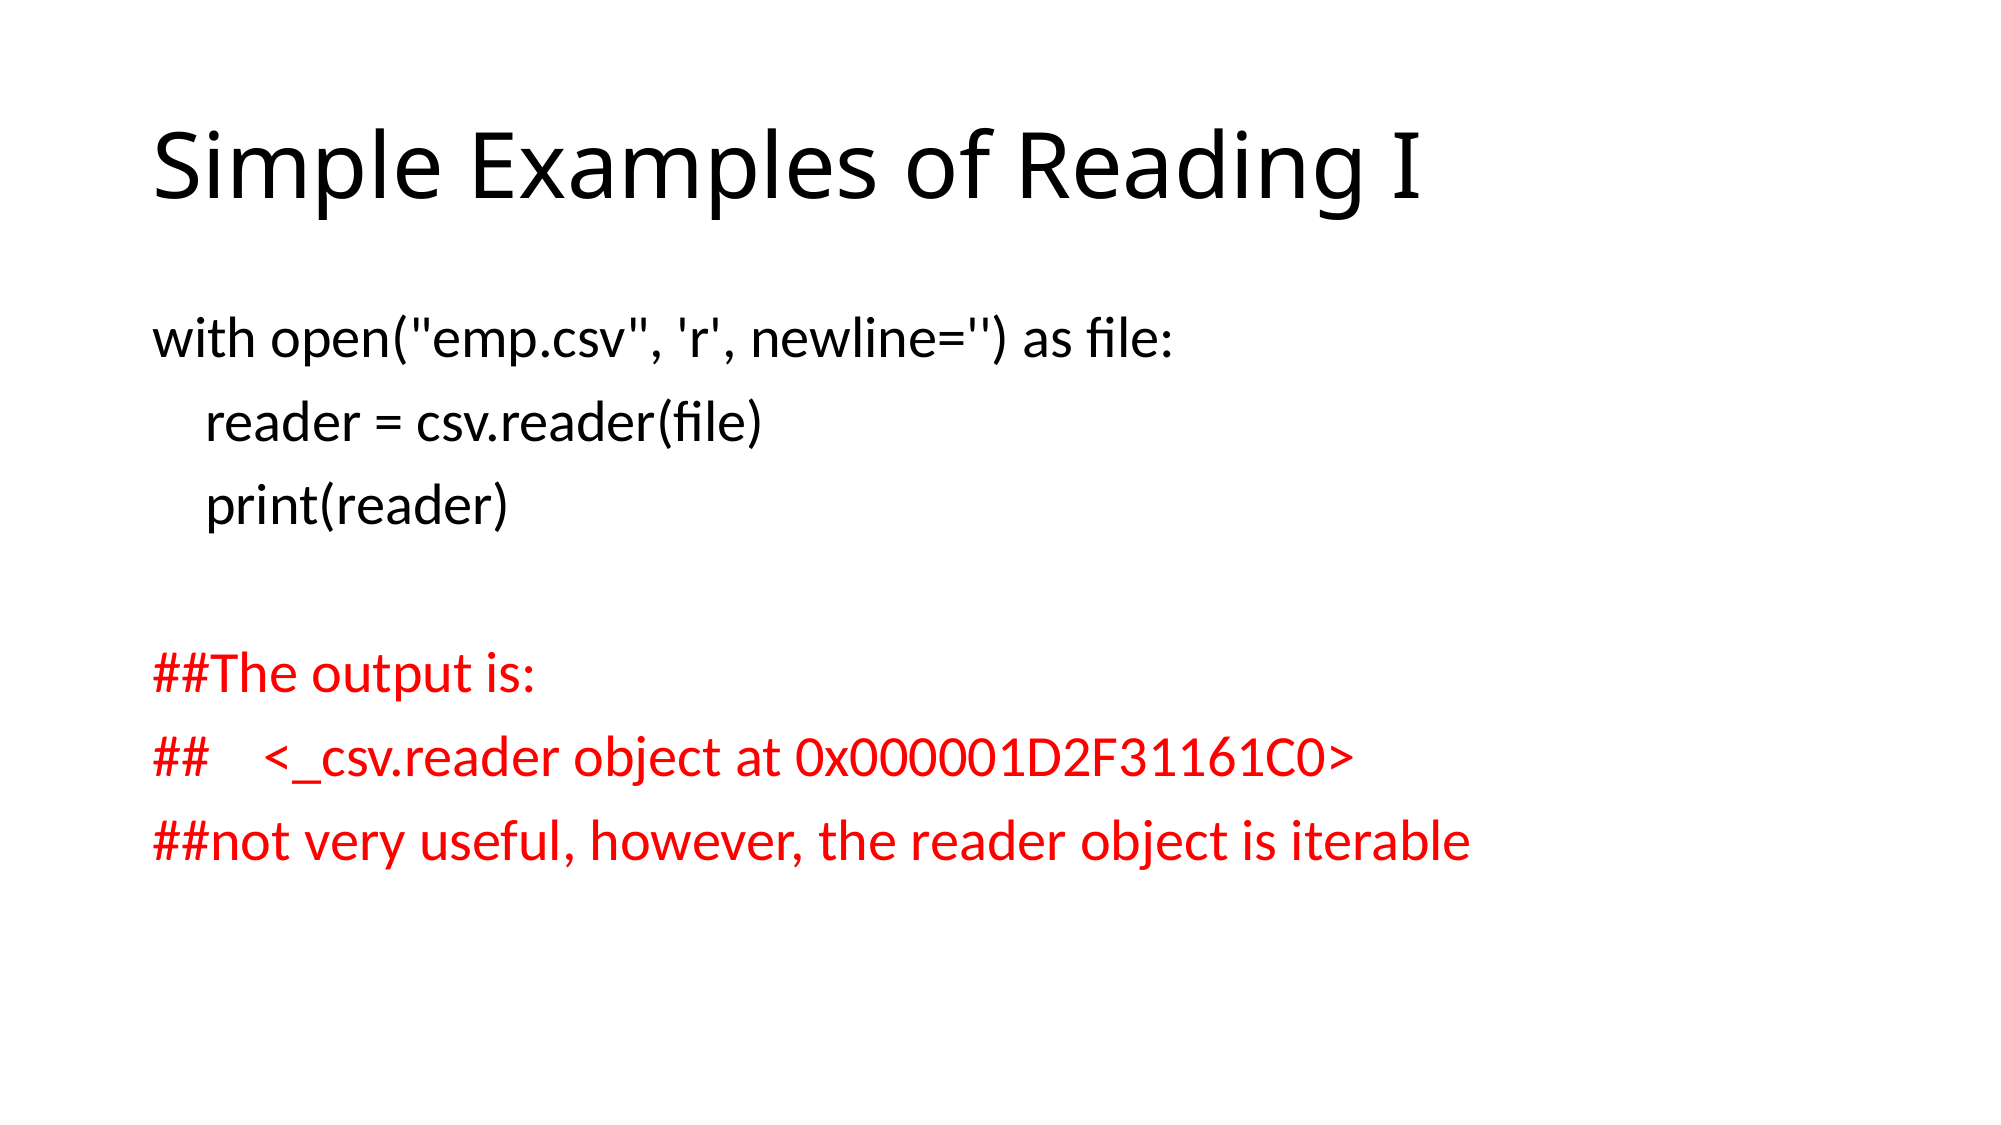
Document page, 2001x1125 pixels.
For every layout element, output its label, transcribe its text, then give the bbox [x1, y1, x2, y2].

title Simple Examples of Reading I [137, 59, 1863, 278]
list with open("emp.csv", 'r', newline='') as file: reader = csv.reader(file) print(reader) ##The output is: ## <_csv.reader object at 0x000001D2F31161C0> ##not very useful, however, the reader object is iterable [137, 299, 1863, 1014]
